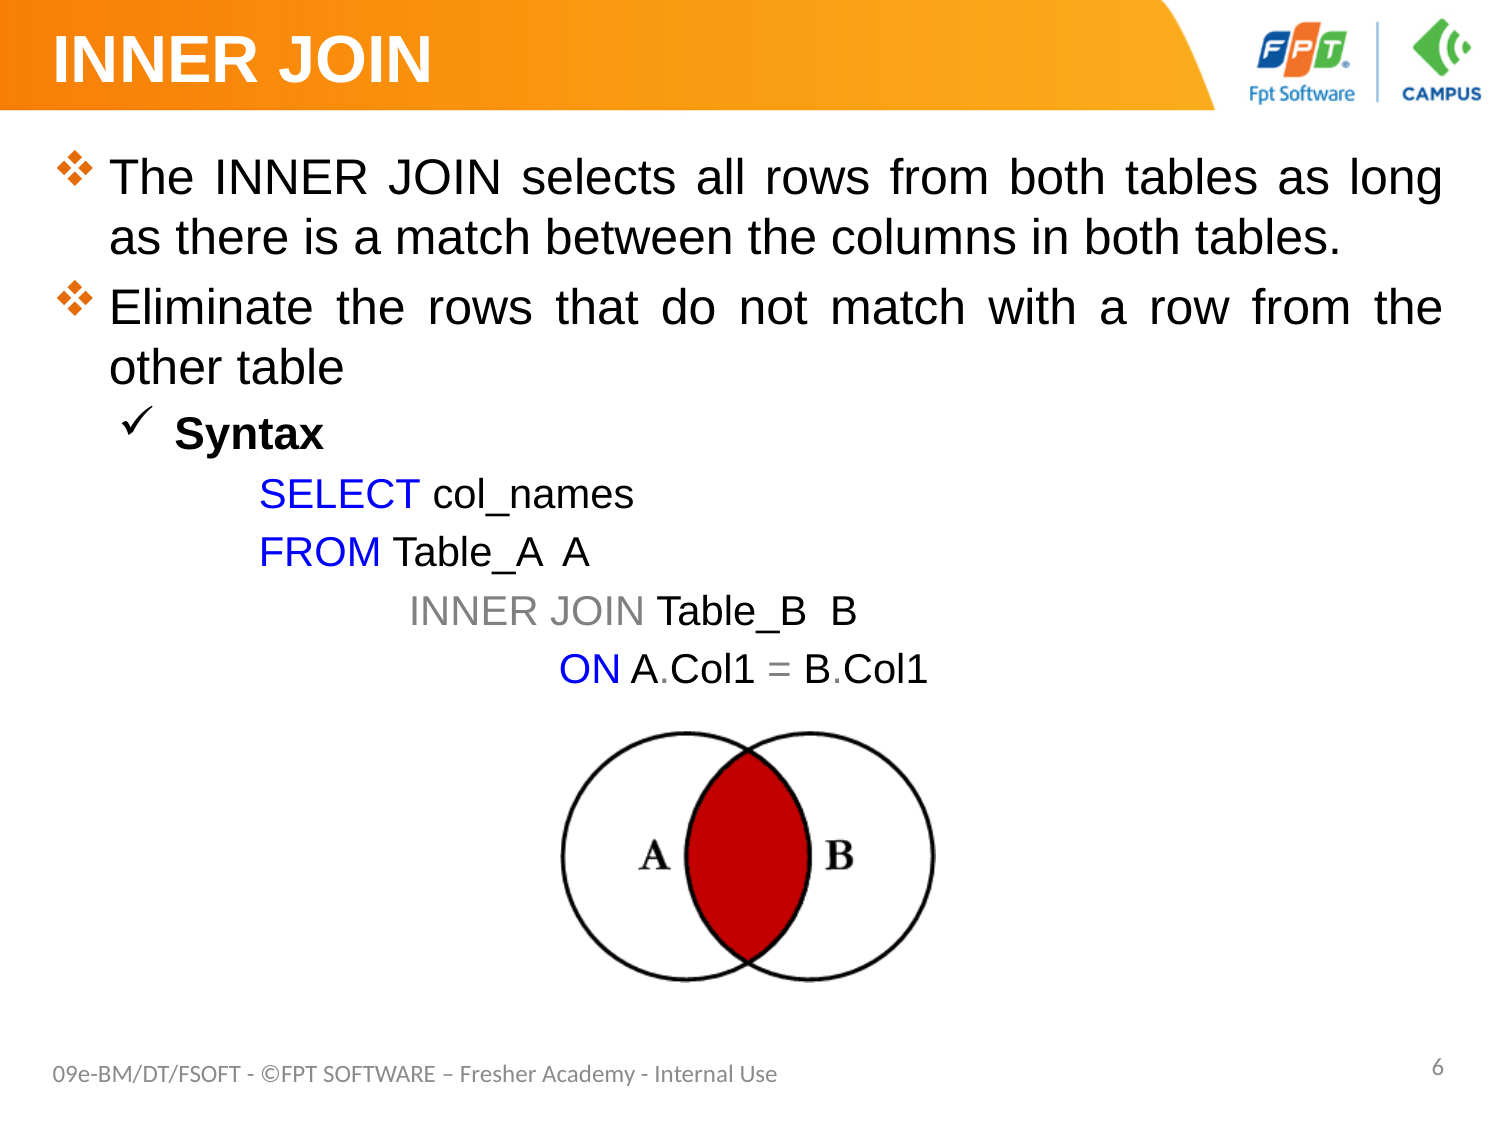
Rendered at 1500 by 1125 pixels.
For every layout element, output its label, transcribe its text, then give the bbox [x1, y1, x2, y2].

title INNER JOIN [37, 0, 1203, 113]
footer 09e-BM/DT/FSOFT - ©FPT SOFTWARE – Fresher Academy - Internal Use [37, 1042, 877, 1103]
list The INNER JOIN selects all rows from both tables as long as there is a match between the columns in both tables. Eliminate the rows that do not match with a row from the other table Syntax SELECT col_names FROM Table_A A INNER JOIN Table_B B ON A.Col1 = B.Col1 [37, 136, 1460, 1005]
picture [0, 0, 1500, 1125]
text_box [512, 1043, 988, 1100]
text_box [76, 152, 1465, 1043]
slide_number 6 [1062, 1043, 1460, 1103]
